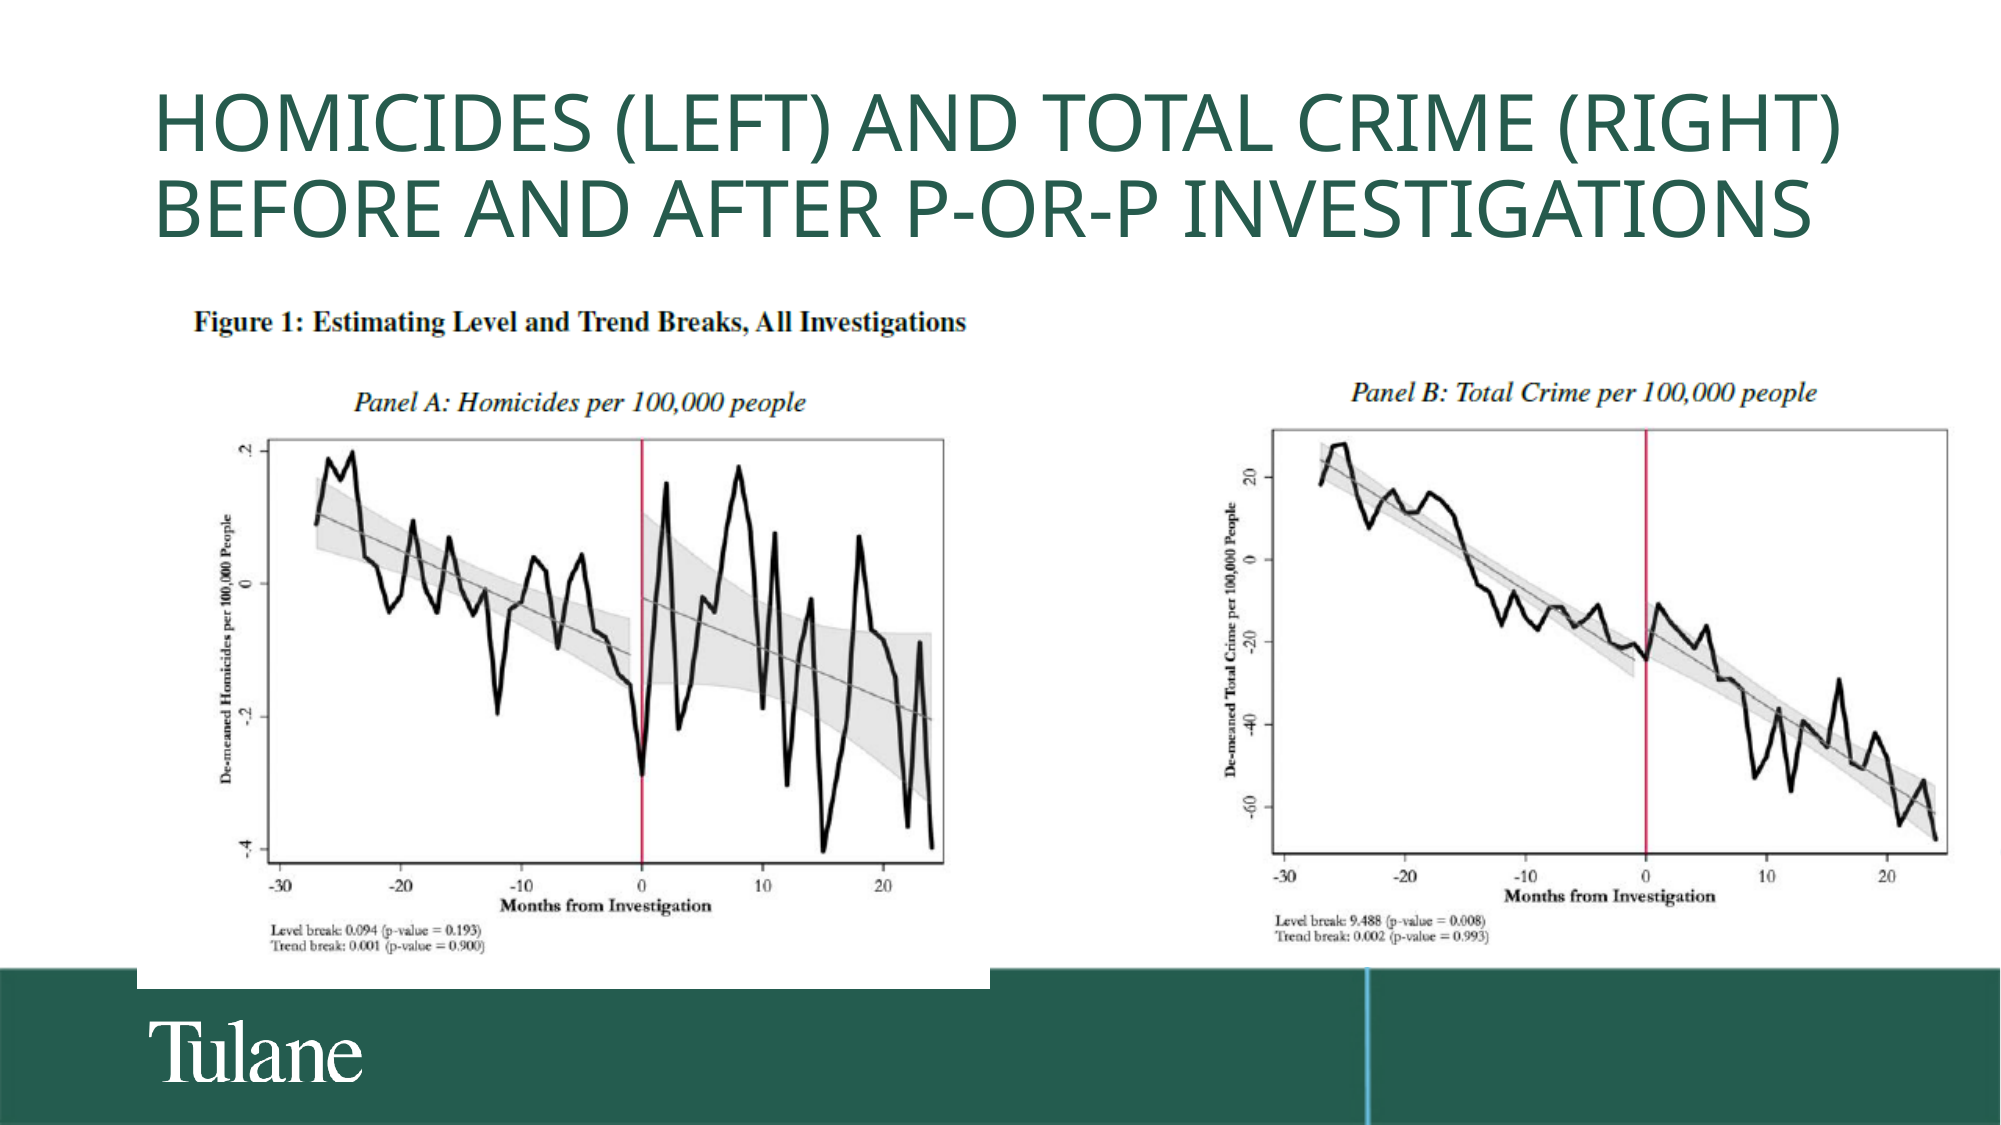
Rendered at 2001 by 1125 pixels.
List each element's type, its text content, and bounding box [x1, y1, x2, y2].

picture [0, 0, 2001, 1125]
title Homicides (left) and Total crime (right) before and after P-or-p investigations [137, 59, 1863, 278]
